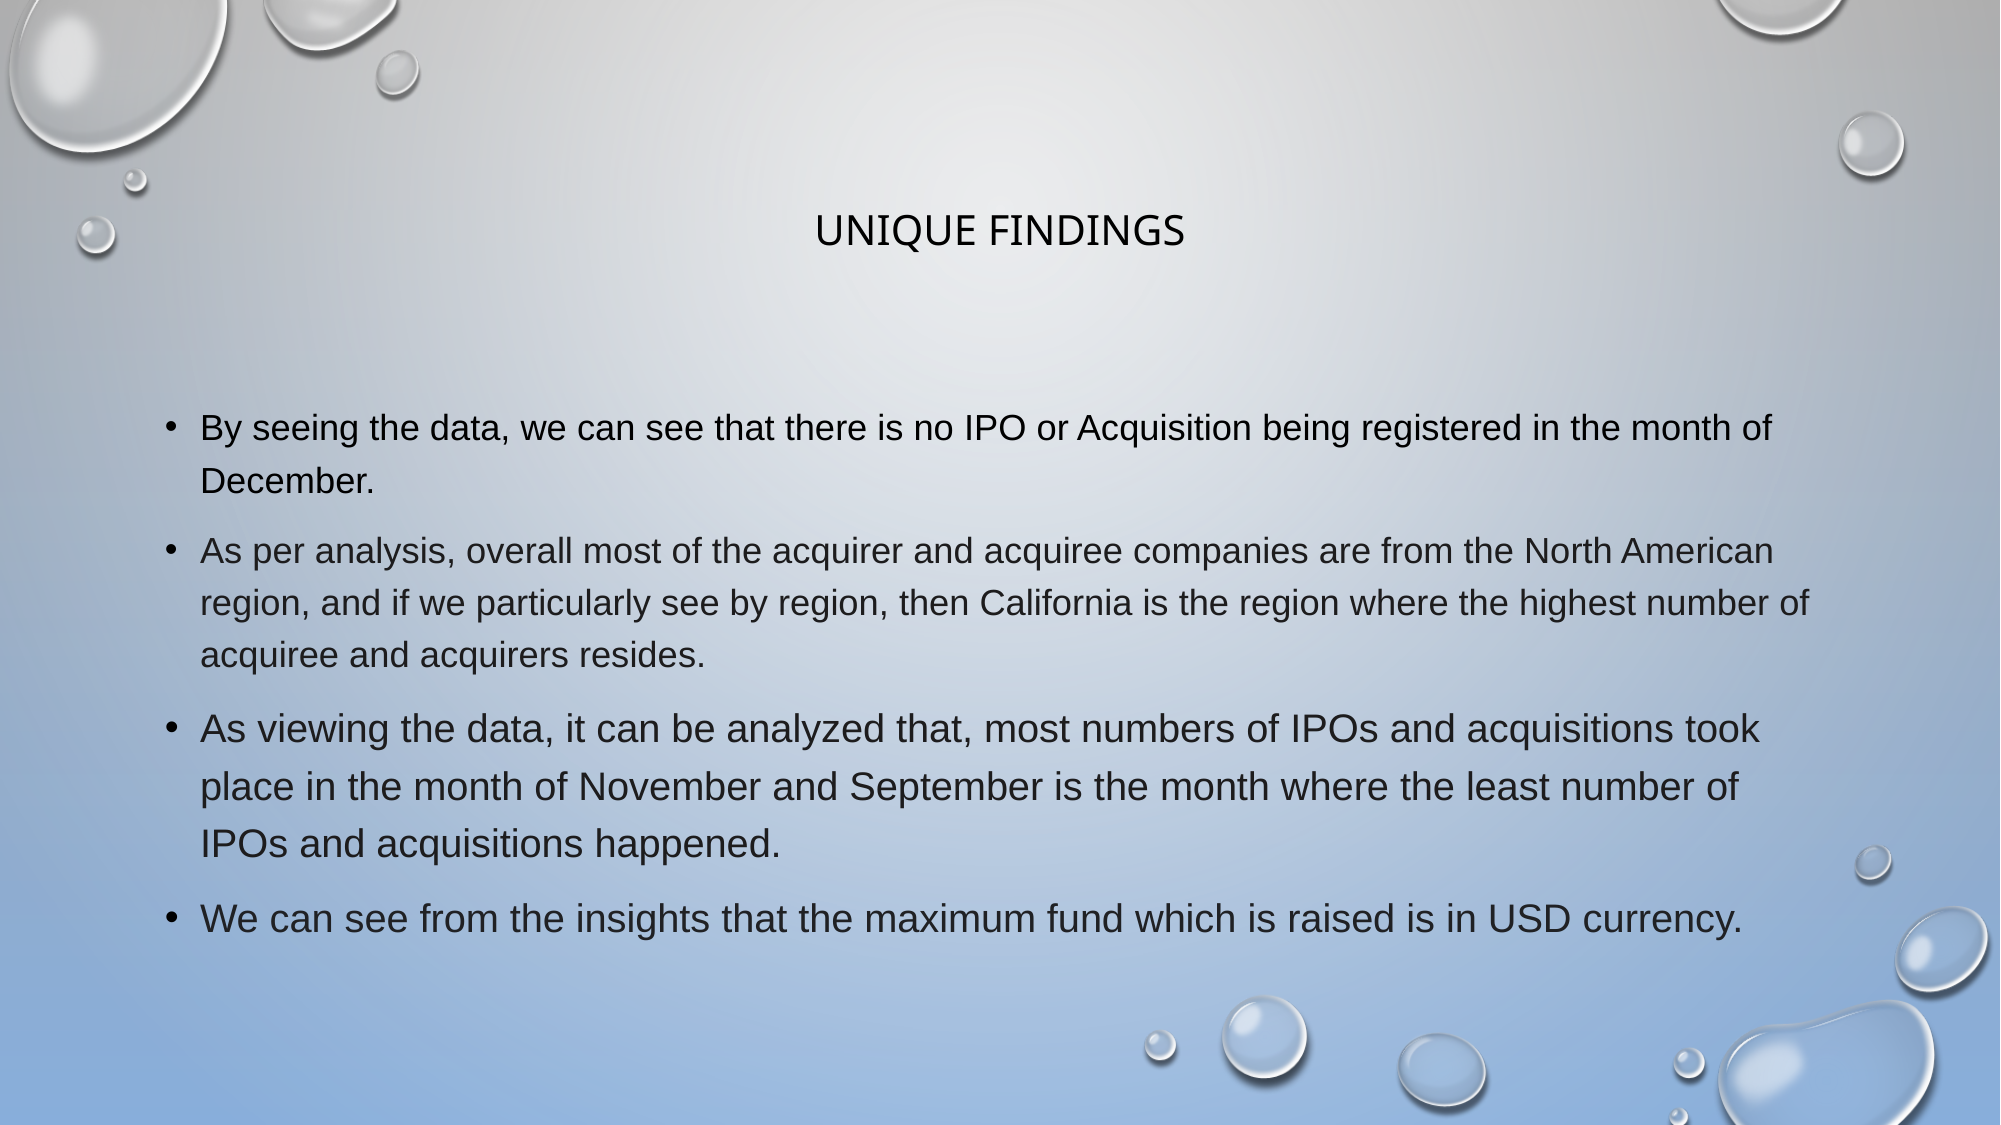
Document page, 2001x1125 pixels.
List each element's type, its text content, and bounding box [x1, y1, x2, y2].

list By seeing the data, we can see that there is no IPO or Acquisition being registered in the month of December. As per analysis, overall most of the acquirer and acquiree companies are from the North American region, and if we particularly see by region, then California is the region where the highest number of acquiree and acquirers resides. As viewing the data, it can be analyzed that, most numbers of IPOs and acquisitions took place in the month of November and September is the month where the least number of IPOs and acquisitions happened. We can see from the insights that the maximum fund which is raised is in USD currency. [149, 388, 1850, 950]
title UNIQUE FINDINGS [149, 101, 1851, 364]
picture [0, 0, 2000, 1125]
